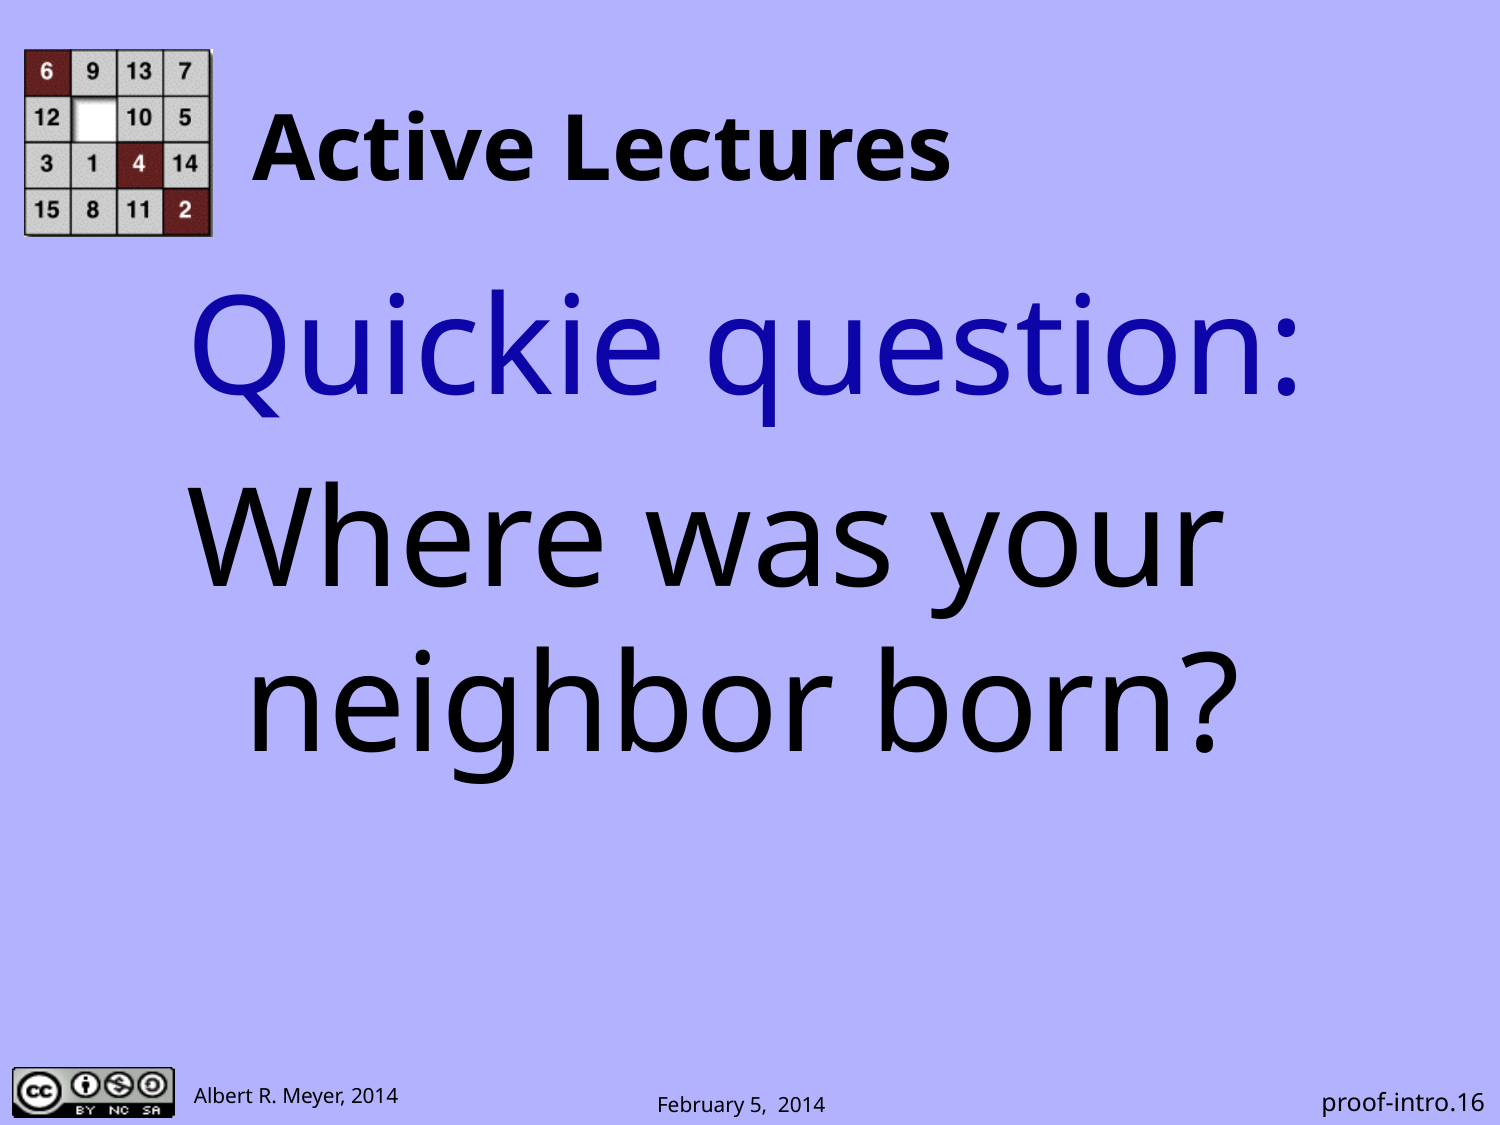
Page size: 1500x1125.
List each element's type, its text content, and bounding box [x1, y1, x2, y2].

list Quickie question: Where was your neighbor born? [171, 249, 1325, 859]
picture [12, 1067, 175, 1118]
slide_number proof-intro.16 [1236, 1074, 1500, 1125]
title Active Lectures [237, 49, 1476, 238]
picture [24, 49, 213, 237]
